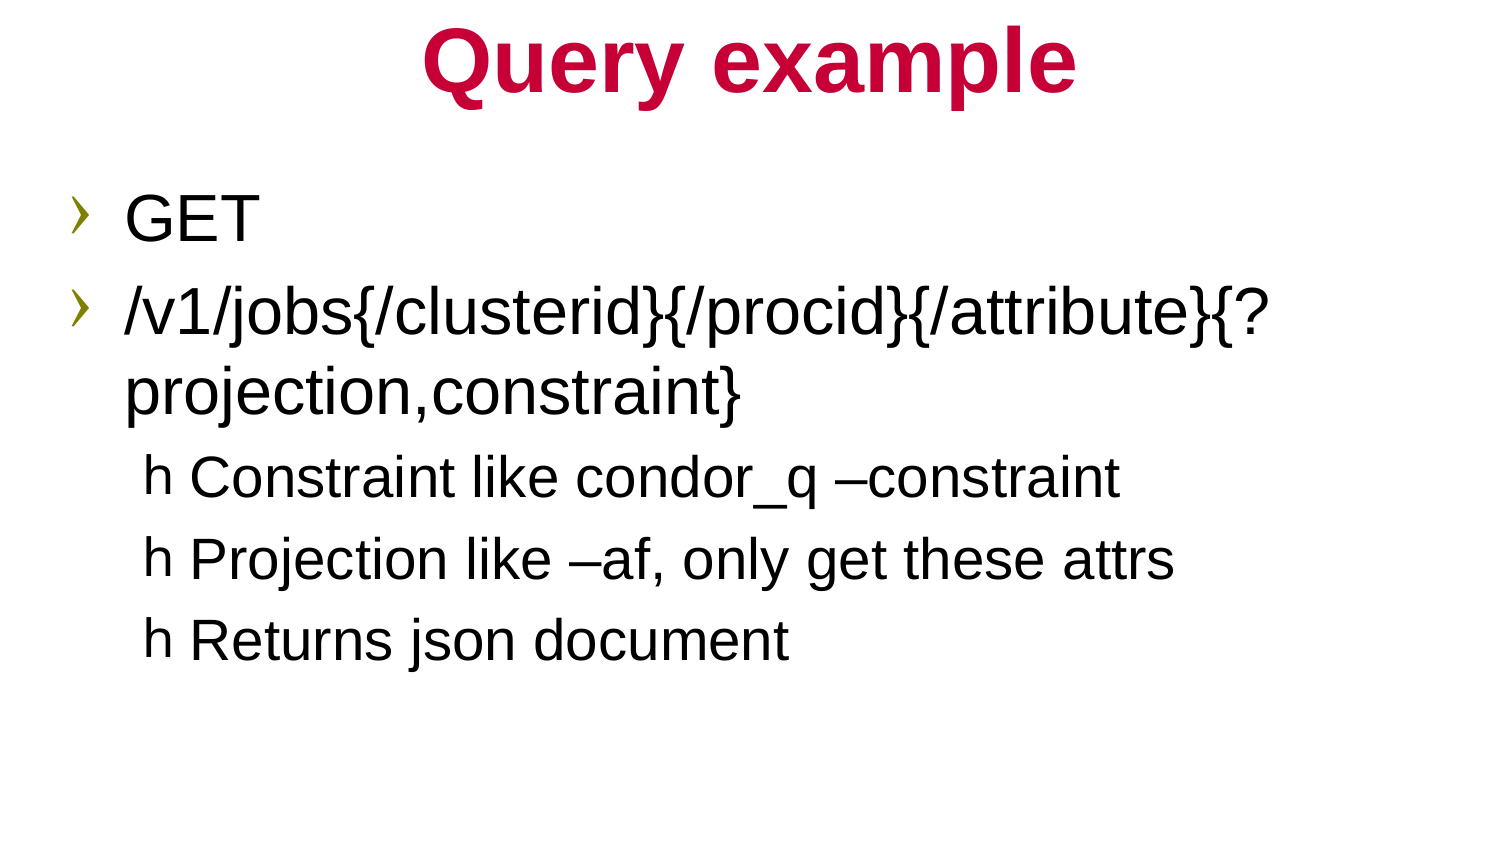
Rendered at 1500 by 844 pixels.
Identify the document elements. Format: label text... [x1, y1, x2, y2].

title Query example [0, 0, 1500, 113]
list GET /v1/jobs{/clusterid}{/procid}{/attribute}{?projection,constraint} Constraint like condor_q –constraint Projection like –af, only get these attrs Returns json document [52, 166, 1431, 687]
